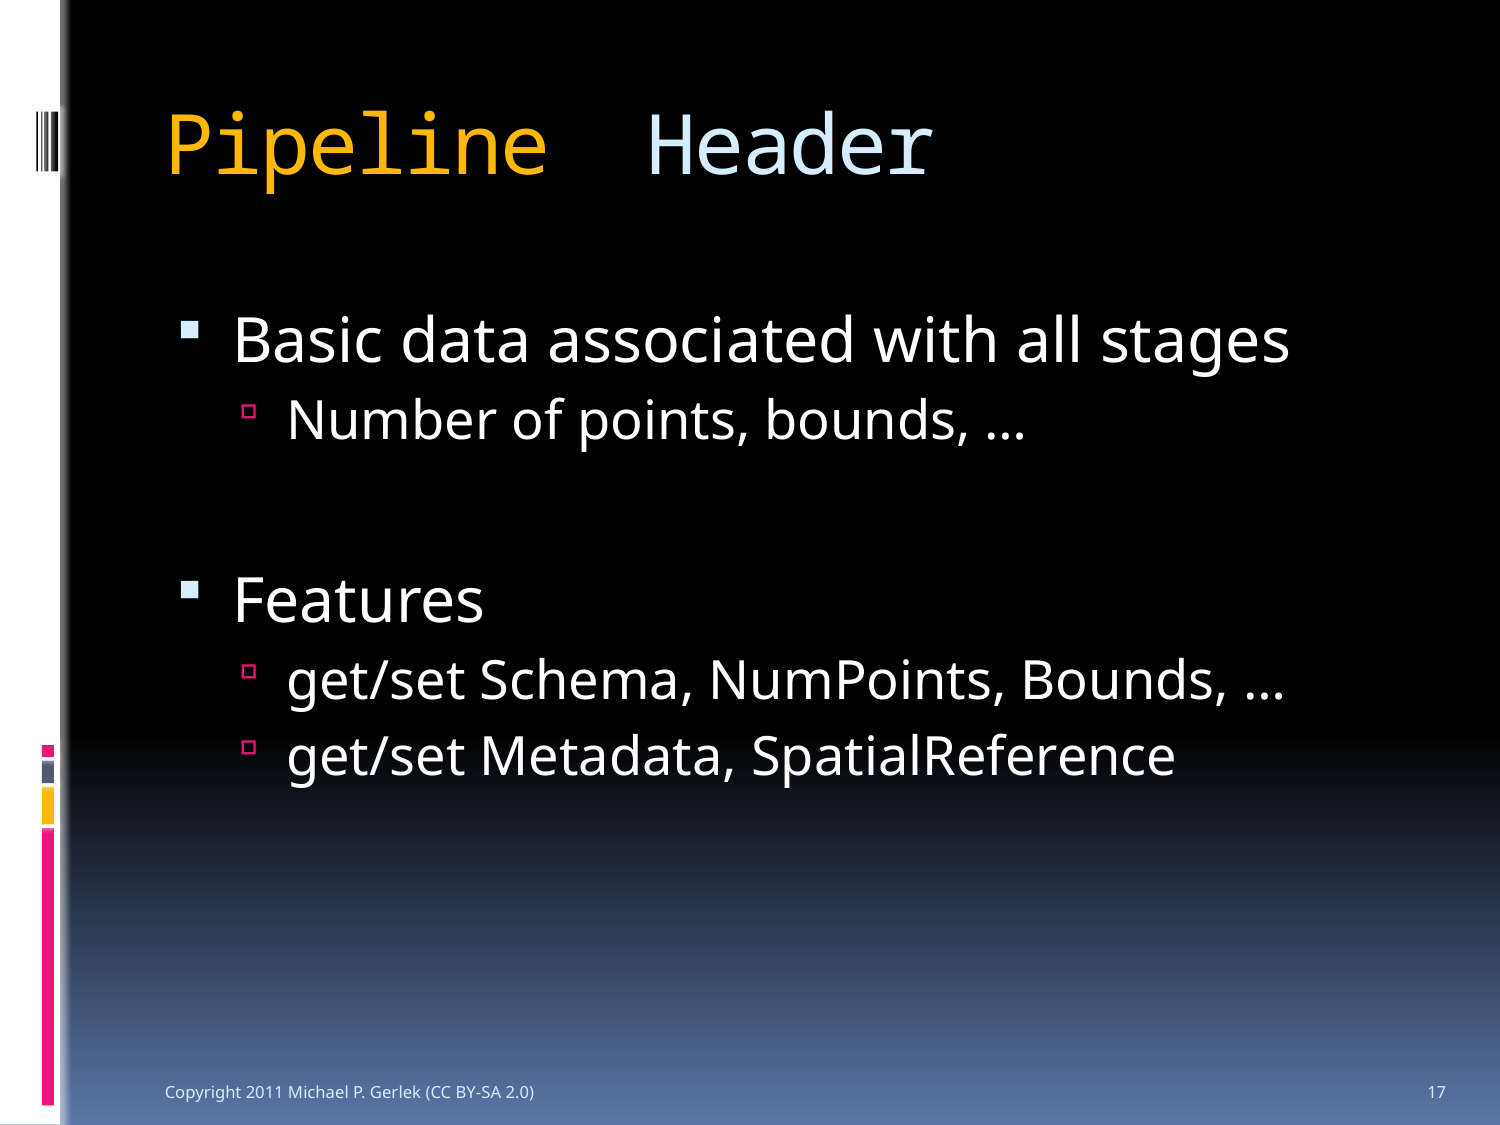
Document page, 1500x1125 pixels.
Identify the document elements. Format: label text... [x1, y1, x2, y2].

title Pipeline Header [150, 83, 1425, 234]
slide_number 17 [1412, 1052, 1488, 1113]
list Basic data associated with all stages Number of points, bounds, … Features get/set Schema, NumPoints, Bounds, … get/set Metadata, SpatialReference [150, 292, 1425, 1043]
footer Copyright 2011 Michael P. Gerlek (CC BY-SA 2.0) [150, 1052, 1063, 1113]
